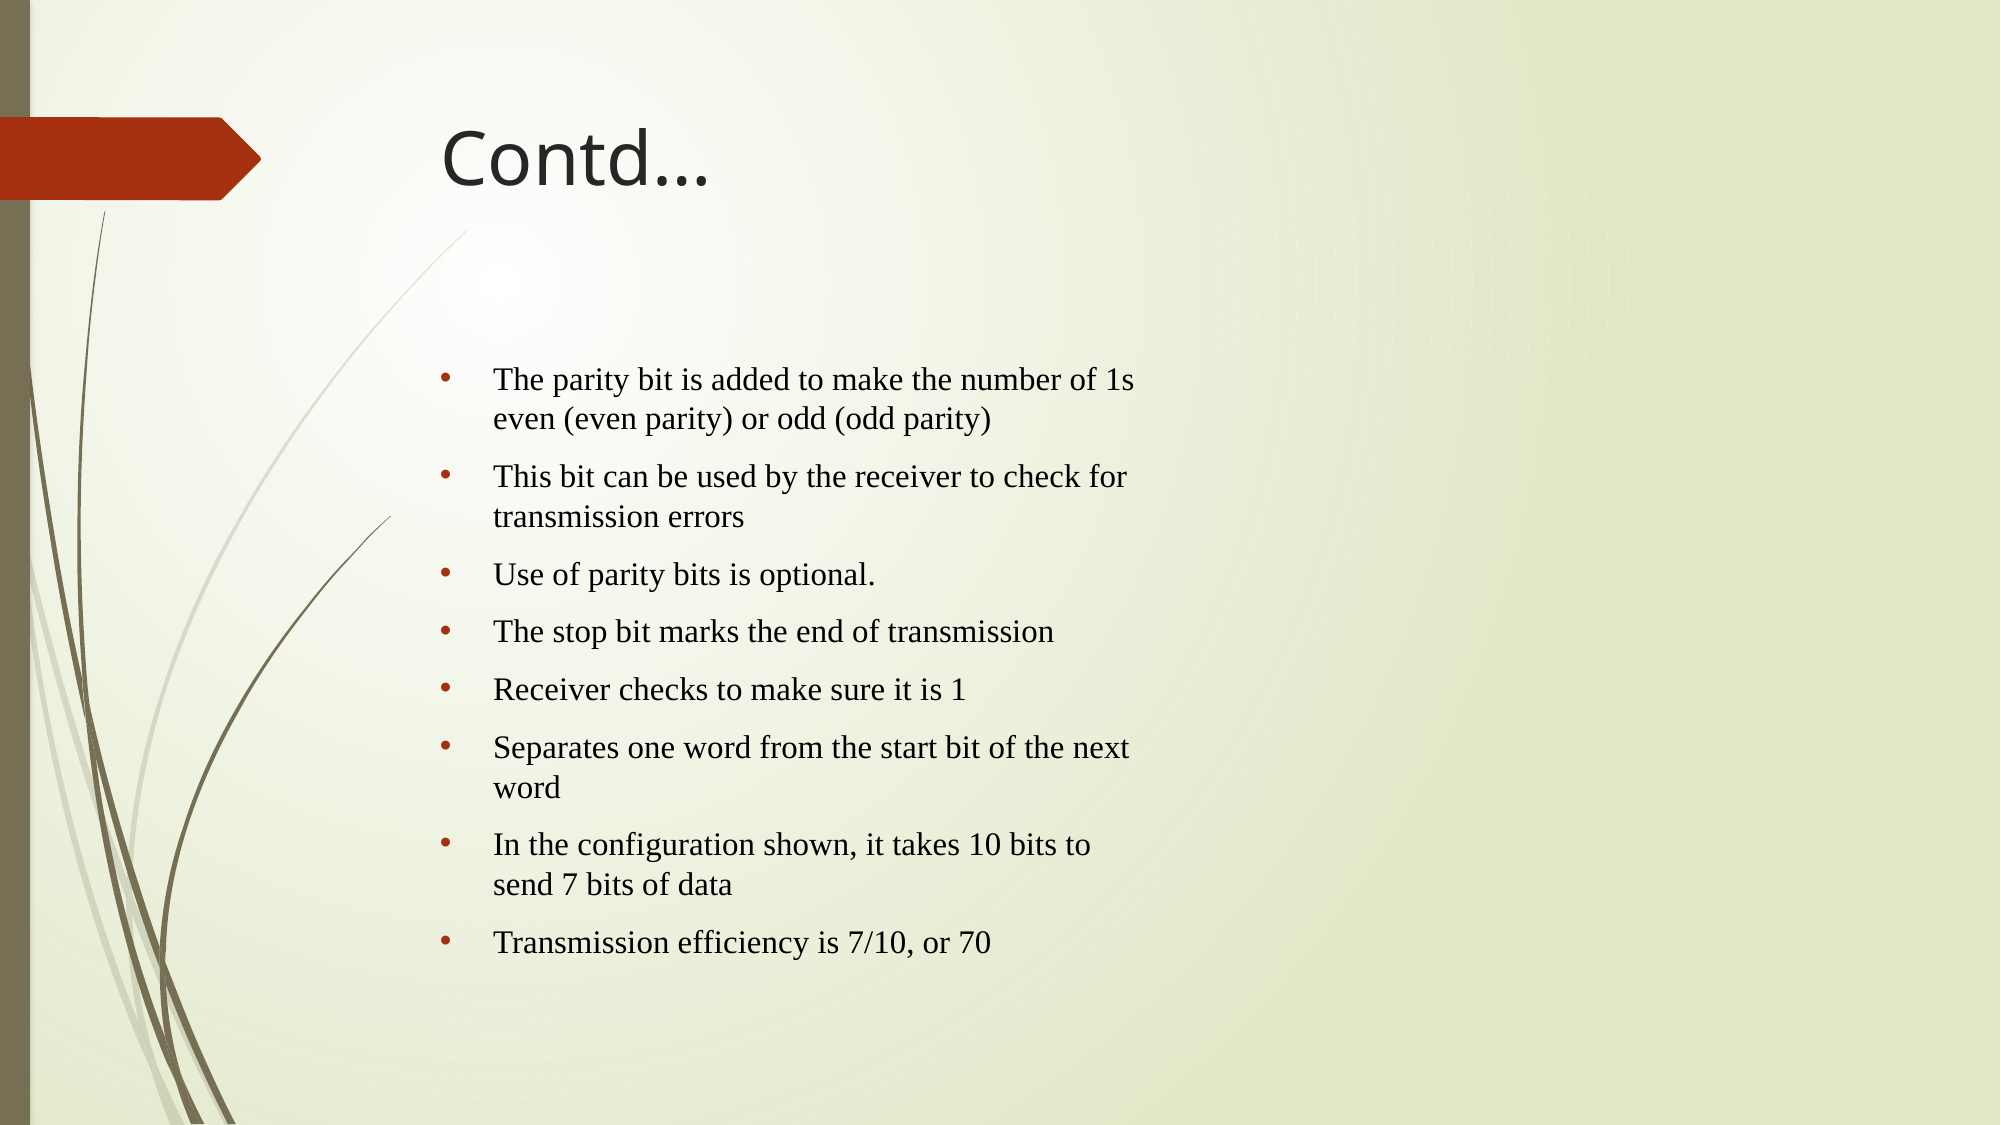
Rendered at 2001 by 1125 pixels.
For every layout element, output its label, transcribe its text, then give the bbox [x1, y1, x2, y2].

title Contd… [425, 102, 1888, 313]
list The parity bit is added to make the number of 1s even (even parity) or odd (odd parity) This bit can be used by the receiver to check for transmission errors Use of parity bits is optional. The stop bit marks the end of transmission Receiver checks to make sure it is 1 Separates one word from the start bit of the next word In the configuration shown, it takes 10 bits to send 7 bits of data Transmission efficiency is 7/10, or 70 [424, 350, 1888, 970]
